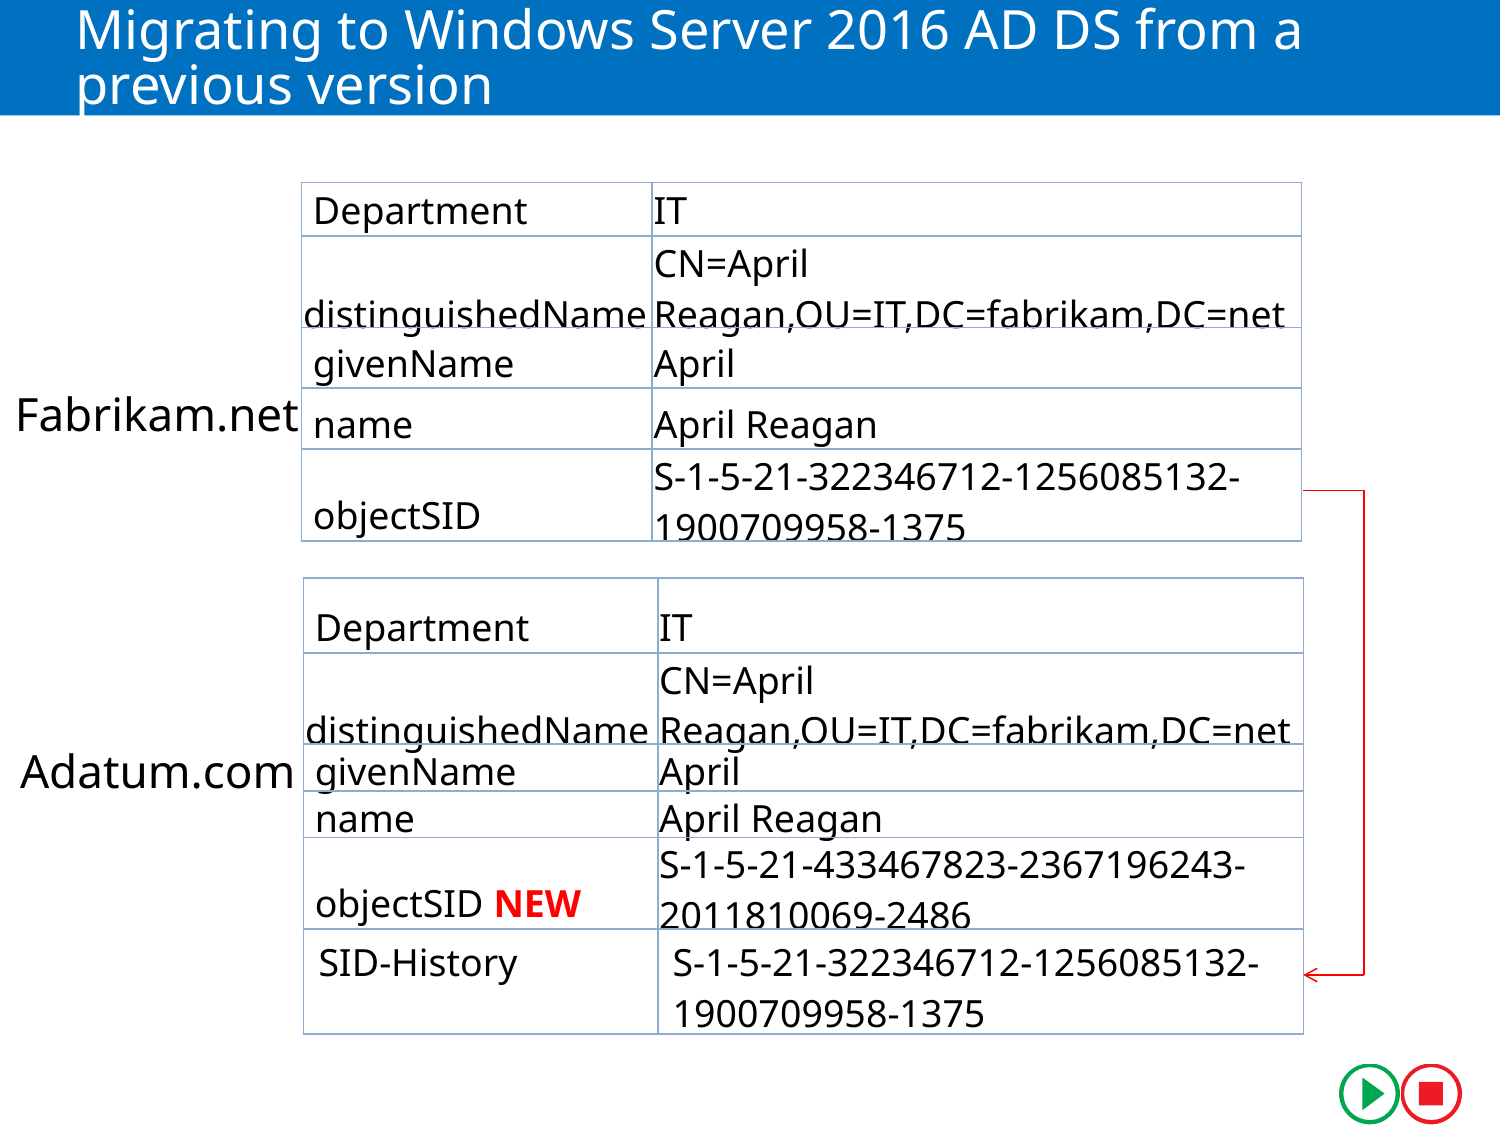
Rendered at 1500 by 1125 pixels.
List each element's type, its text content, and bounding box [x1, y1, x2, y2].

table_cell objectSID [302, 450, 651, 540]
table_cell April Reagan [653, 389, 1301, 448]
table_cell April [659, 745, 1297, 790]
table_cell givenName [304, 745, 657, 790]
table_header Department [302, 183, 651, 235]
table_cell givenName [302, 328, 651, 387]
table_header Department [304, 579, 657, 652]
text_box Fabrikam.net [0, 378, 301, 448]
title Migrating to Windows Server 2016 AD DS from a previous version [75, 0, 1351, 122]
table_header IT [653, 183, 1301, 235]
table_header IT [659, 579, 1297, 652]
table_cell S-1-5-21-322346712-1256085132-1900709958-1375 [659, 930, 1303, 1033]
table_cell name [302, 389, 651, 448]
table_cell distinguishedName [304, 654, 657, 743]
table_cell April Reagan [659, 792, 1297, 837]
table_cell S-1-5-21-322346712-1256085132-1900709958-1375 [653, 450, 1301, 540]
table_cell SID-History [304, 930, 657, 1033]
table_cell April [653, 328, 1301, 387]
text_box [1302, 490, 1365, 976]
table_cell CN=April Reagan,OU=IT,DC=fabrikam,DC=net [659, 654, 1297, 743]
table_cell CN=April Reagan,OU=IT,DC=fabrikam,DC=net [653, 237, 1301, 327]
picture [1338, 1063, 1463, 1125]
text_box Adatum.com [5, 735, 303, 806]
table_cell distinguishedName [302, 237, 651, 327]
table_cell name [304, 792, 657, 837]
table_cell objectSID NEW [304, 838, 657, 928]
table_cell S-1-5-21-433467823-2367196243-2011810069-2486 [659, 838, 1297, 928]
